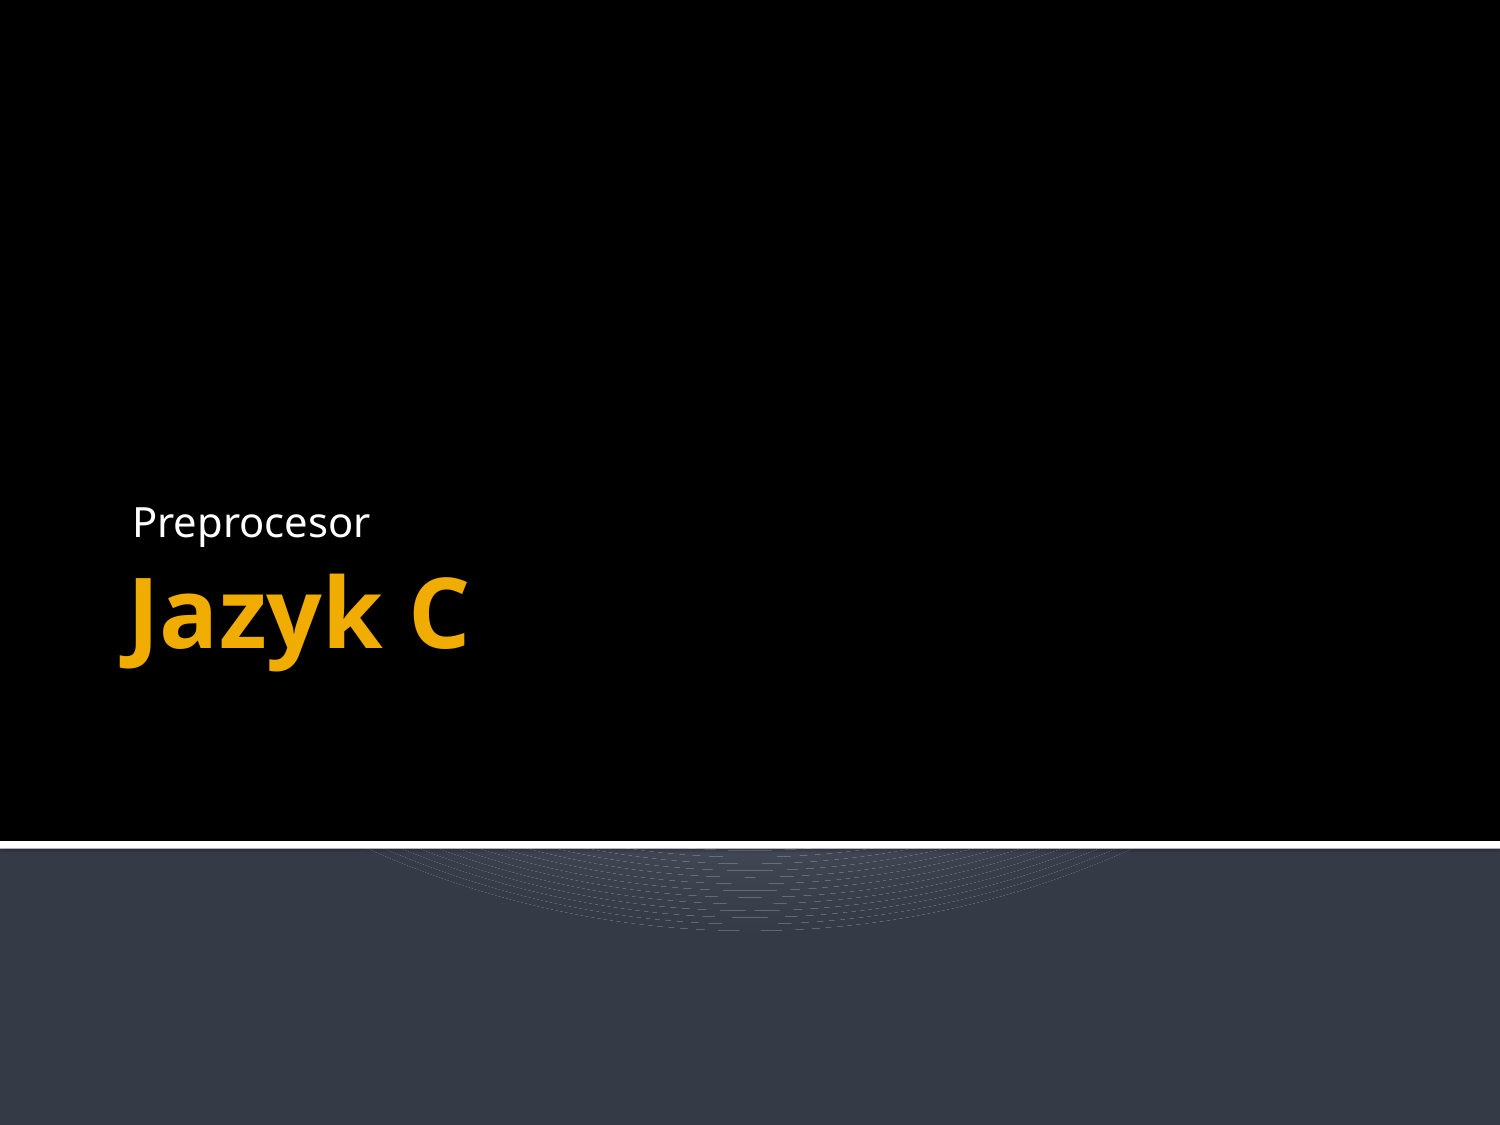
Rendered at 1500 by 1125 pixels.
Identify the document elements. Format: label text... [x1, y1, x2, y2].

subtitle Preprocesor [112, 299, 1438, 546]
title Jazyk C [112, 550, 1438, 825]
